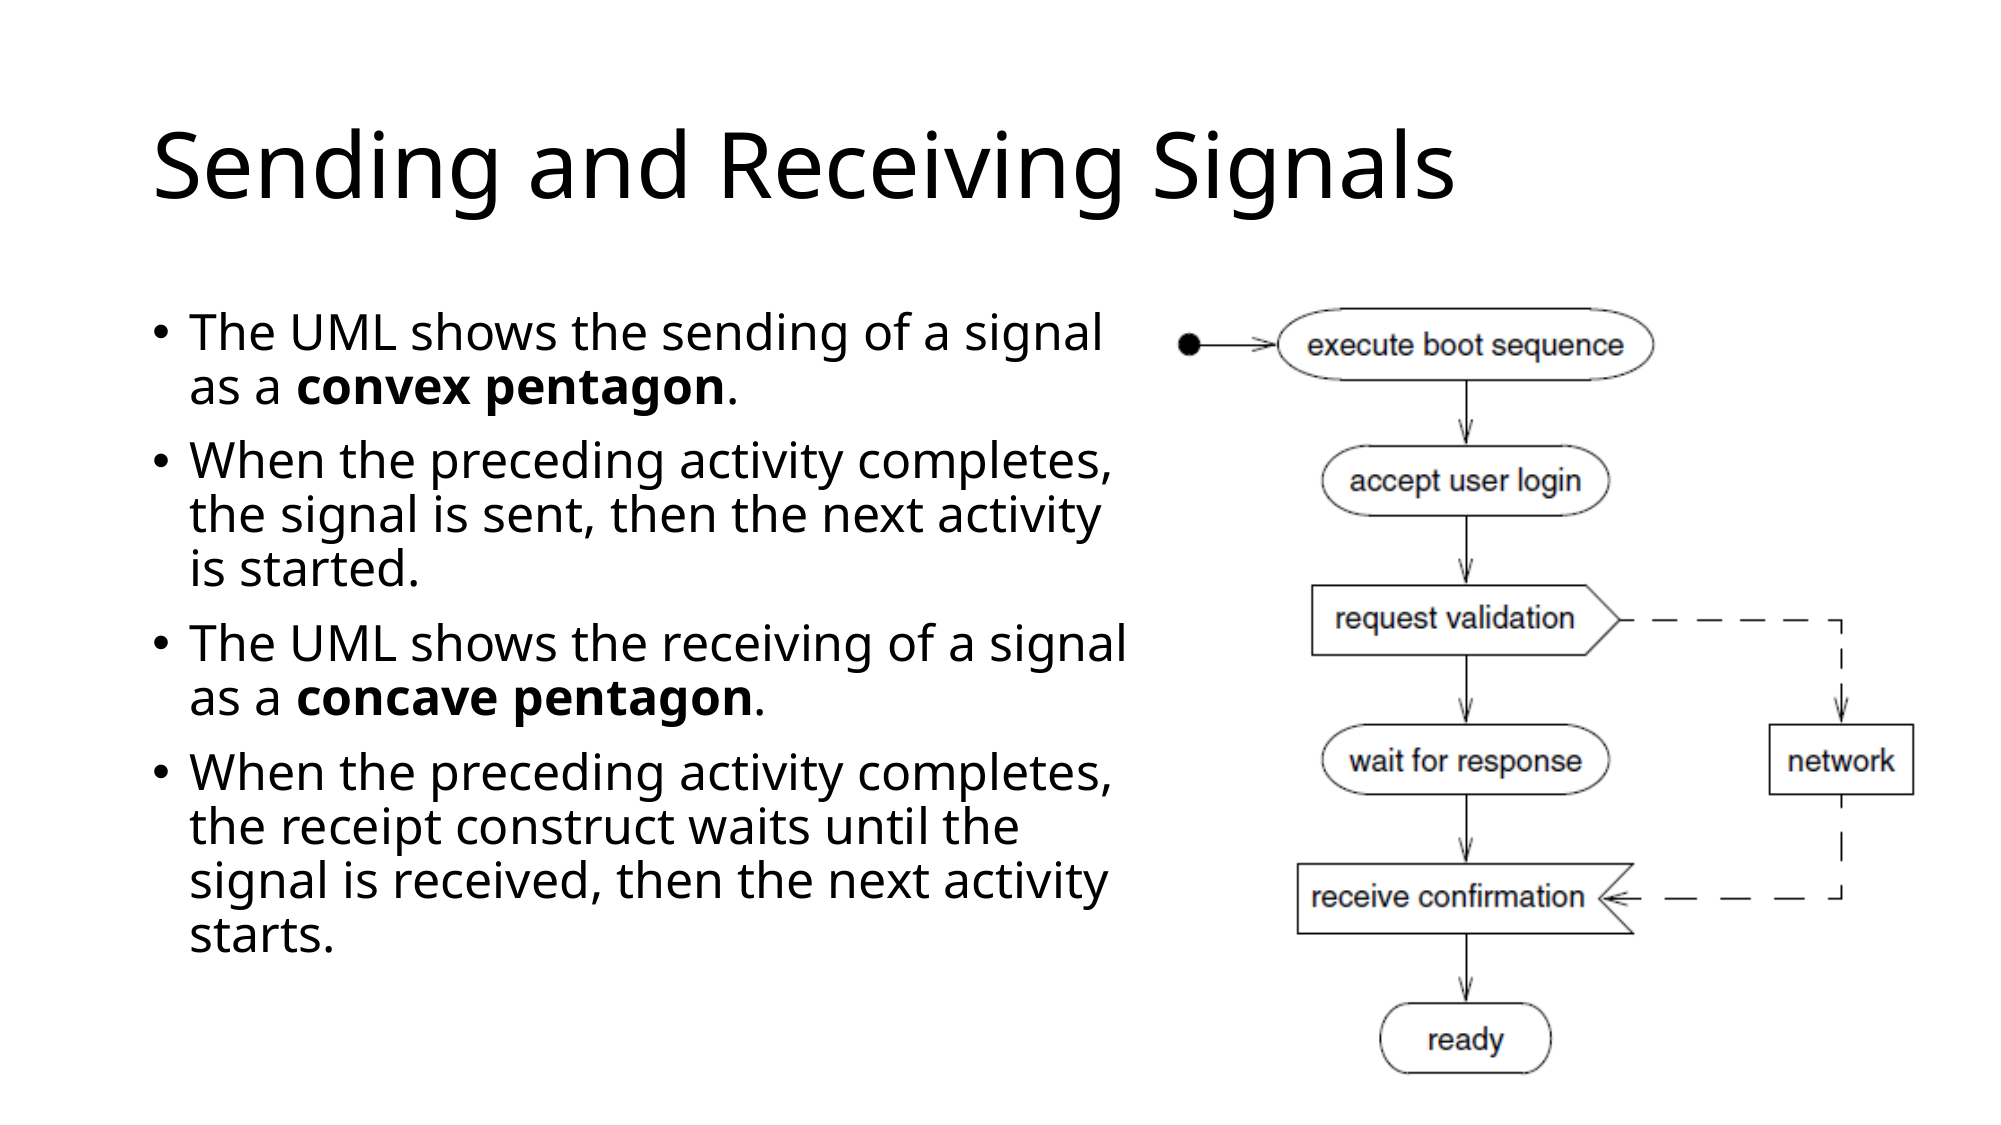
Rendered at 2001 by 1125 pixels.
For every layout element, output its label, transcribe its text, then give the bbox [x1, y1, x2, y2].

list The UML shows the sending of a signal as a convex pentagon. When the preceding activity completes, the signal is sent, then the next activity is started. The UML shows the receiving of a signal as a concave pentagon. When the preceding activity completes, the receipt construct waits until the signal is received, then the next activity starts. [137, 299, 1161, 1014]
picture [1161, 277, 1945, 1098]
title Sending and Receiving Signals [137, 59, 1863, 278]
